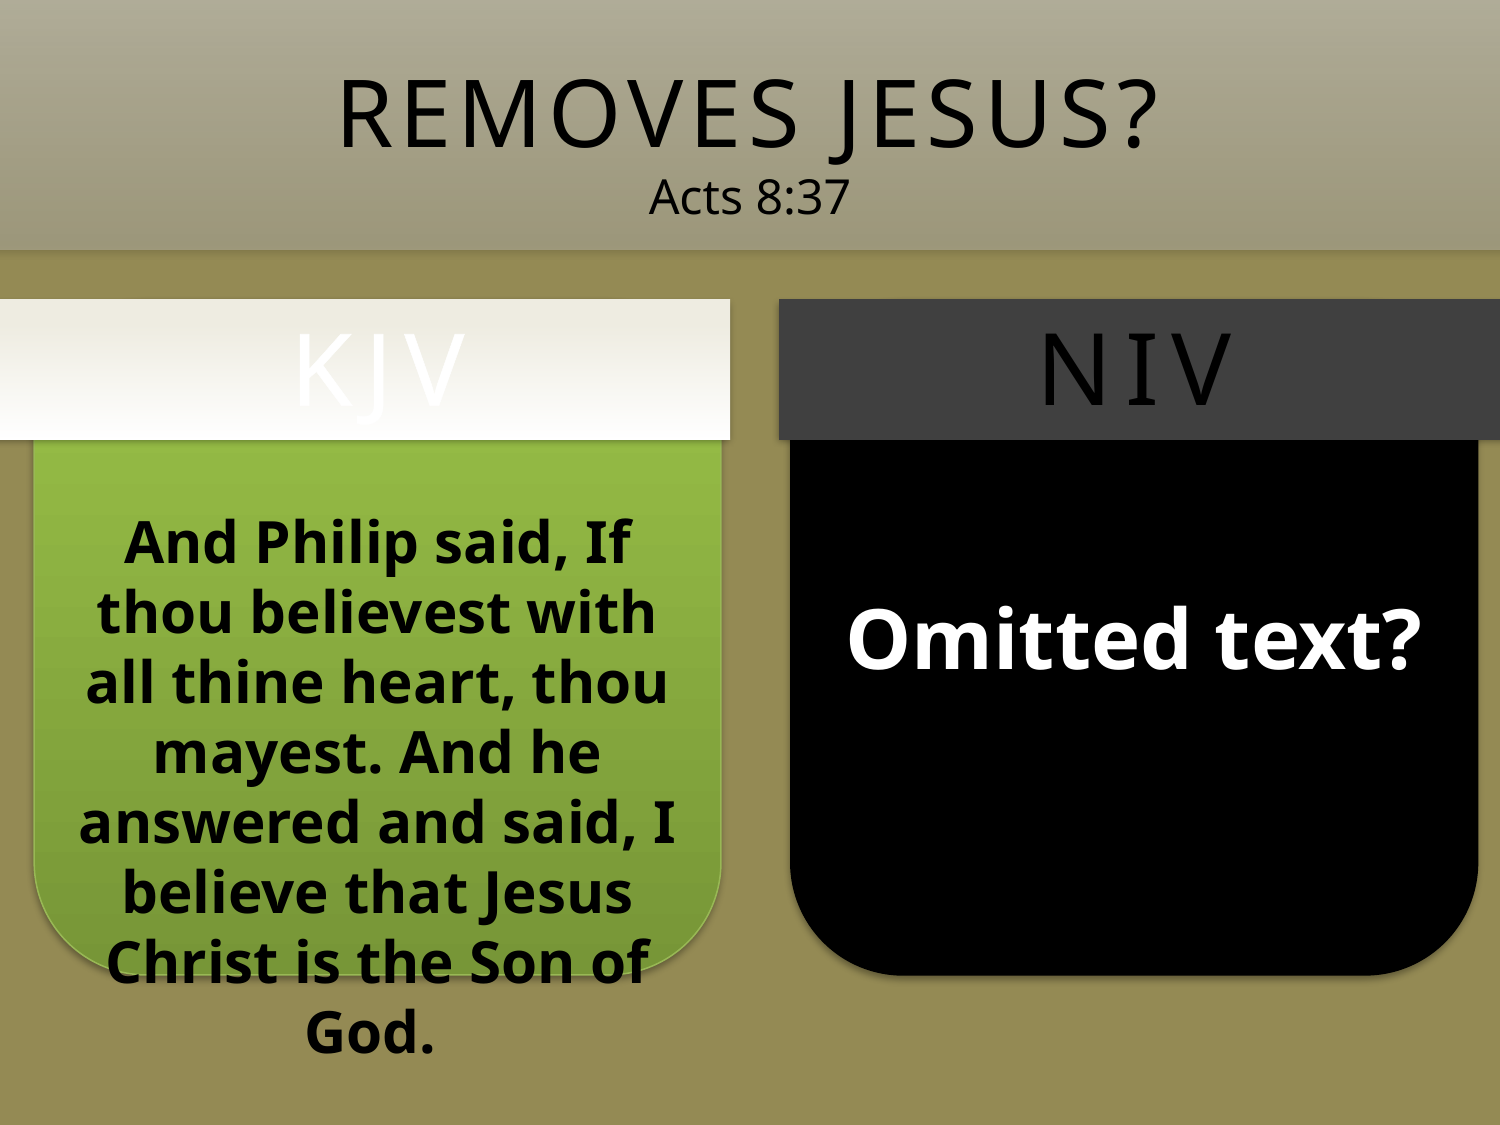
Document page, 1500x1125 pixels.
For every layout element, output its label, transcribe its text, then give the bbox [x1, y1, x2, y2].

text_box [0, 0, 1500, 251]
text_box KJV [275, 298, 480, 433]
text_box [0, 299, 731, 440]
text_box Omitted text? [814, 579, 1455, 695]
text_box NIV [1021, 298, 1247, 433]
text_box [790, 449, 1479, 976]
title Removes Jesus? Acts 8:37 [75, 45, 1425, 233]
text_box [778, 299, 1500, 440]
text_box And Philip said, If thou believest with all thine heart, thou mayest. And he answered and said, I believe that Jesus Christ is the Son of God. [57, 497, 698, 1073]
text_box [33, 449, 722, 932]
